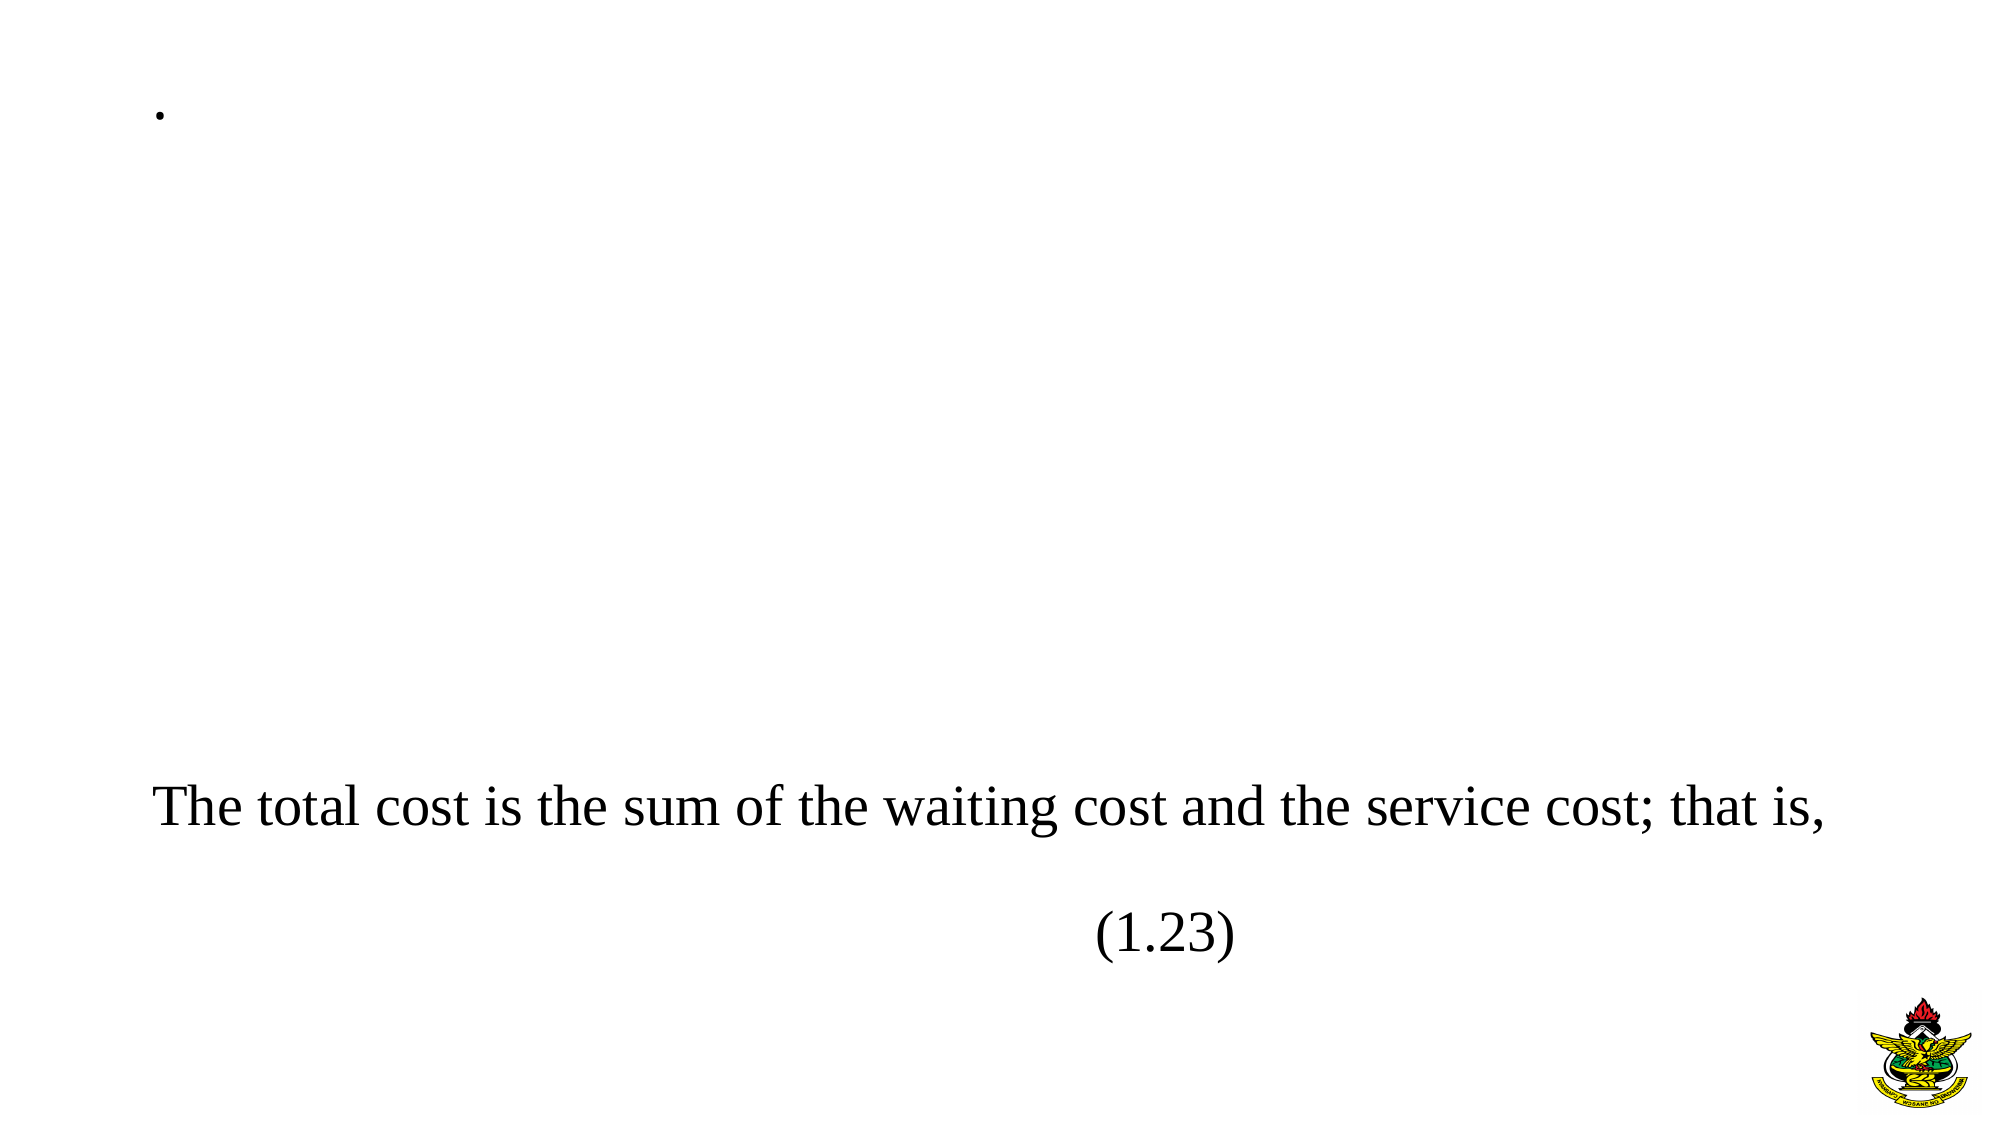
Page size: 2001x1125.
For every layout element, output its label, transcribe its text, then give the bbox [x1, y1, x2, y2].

title . [137, 59, 253, 140]
picture [1857, 990, 1982, 1115]
